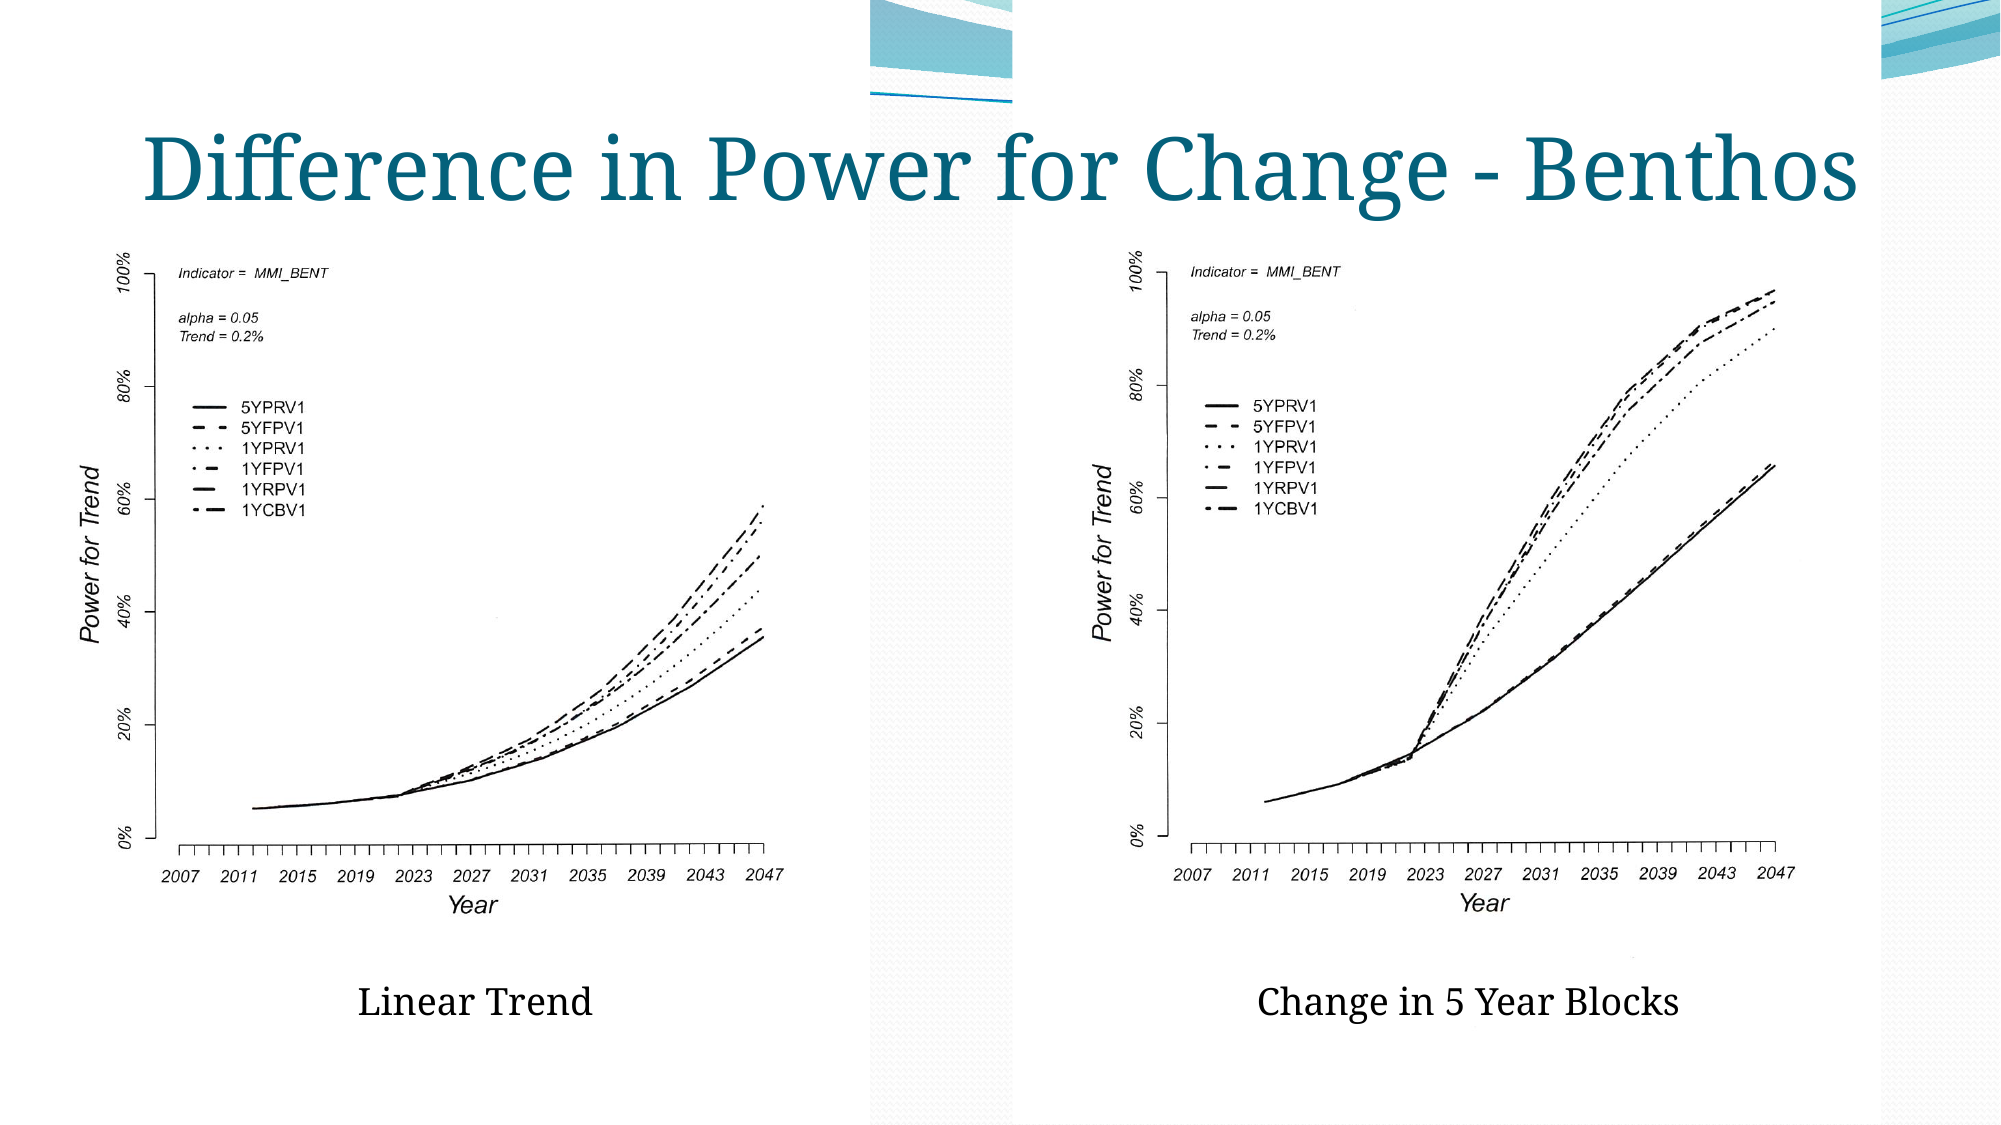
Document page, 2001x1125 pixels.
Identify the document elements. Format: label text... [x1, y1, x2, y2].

picture [0, 0, 871, 1125]
picture [1011, 0, 1882, 1124]
title Difference in Power for Change - Benthos [871, 0, 1011, 218]
table_cell Wet [1005, 2, 1011, 218]
table_cell Wet [871, 1, 876, 218]
